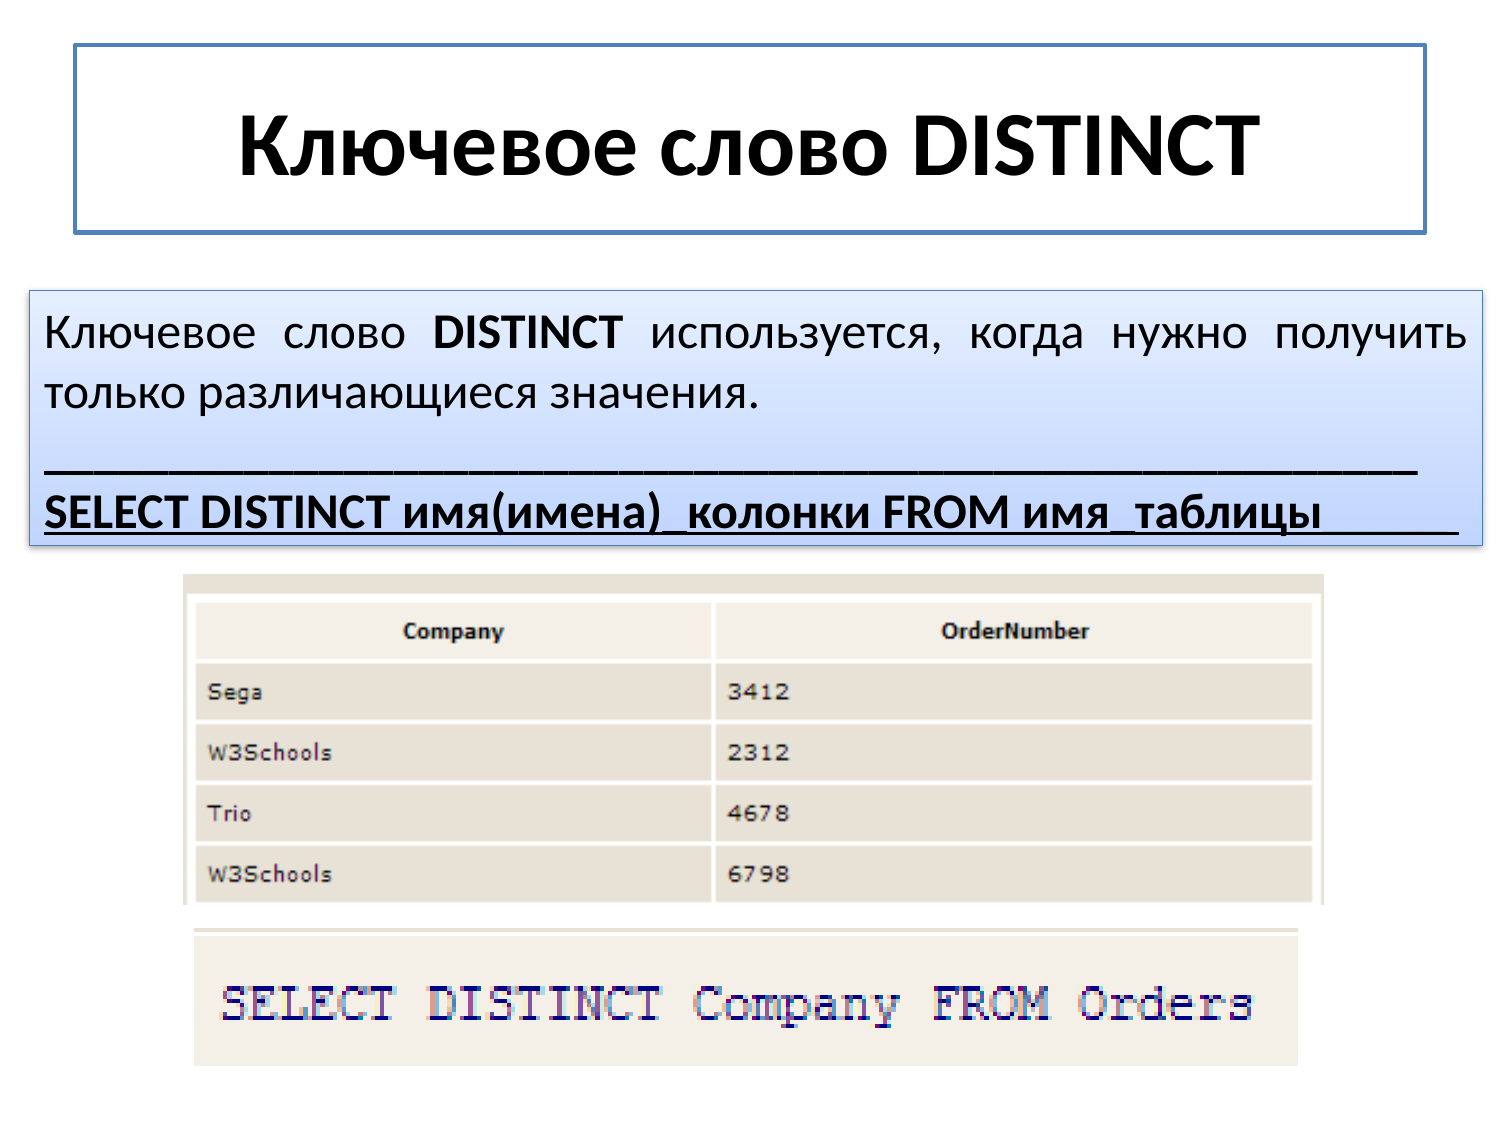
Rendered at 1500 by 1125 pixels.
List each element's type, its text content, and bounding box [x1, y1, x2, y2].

picture [194, 928, 1298, 1071]
title Ключевое слово DISTINCT [73, 43, 1427, 235]
text_box Ключевое слово DISTINCT используется, когда нужно получить только различающиеся значения. _______________________________________________________ SELECT DISTINCT имя(имена)_колонки FROM имя_таблицы_____ [29, 290, 1483, 546]
picture [182, 574, 1324, 906]
